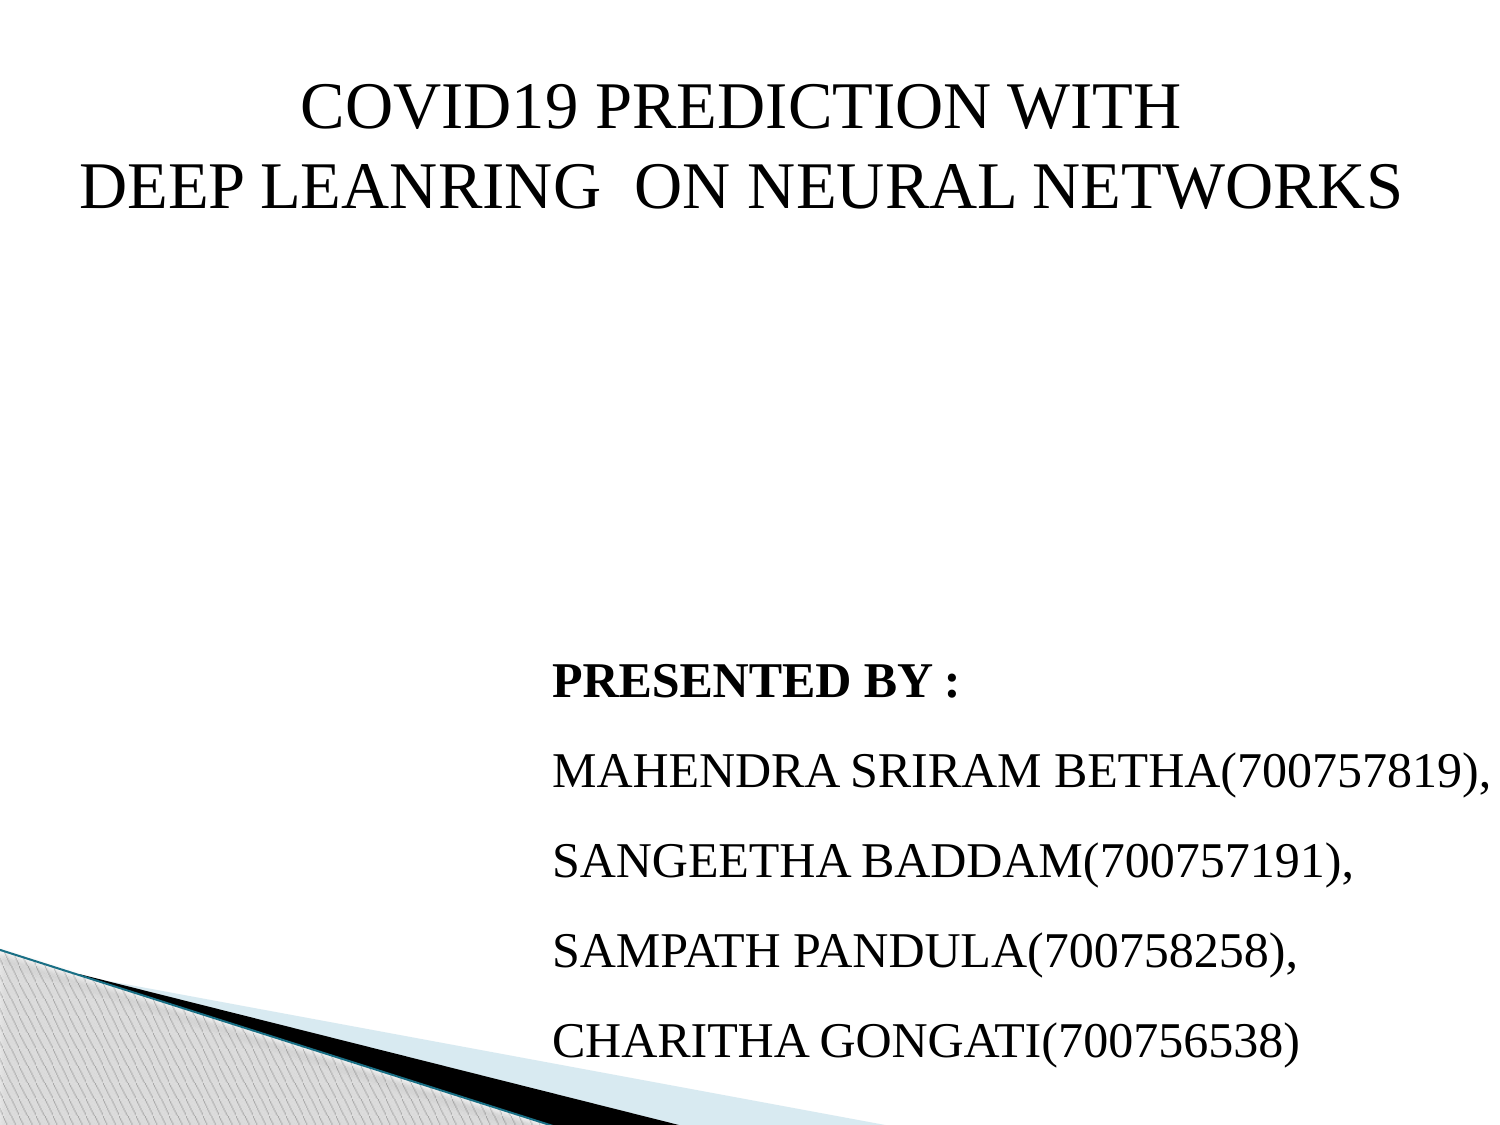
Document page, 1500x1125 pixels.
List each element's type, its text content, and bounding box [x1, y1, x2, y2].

text_box COVID19 PREDICTION WITH DEEP LEANRING ON NEURAL NETWORKS [8, 54, 1492, 230]
text_box PRESENTED BY : MAHENDRA SRIRAM BETHA(700757819), SANGEETHA BADDAM(700757191), SAMPATH PANDULA(700758258), CHARITHA GONGATI(700756538) [537, 640, 1500, 1120]
